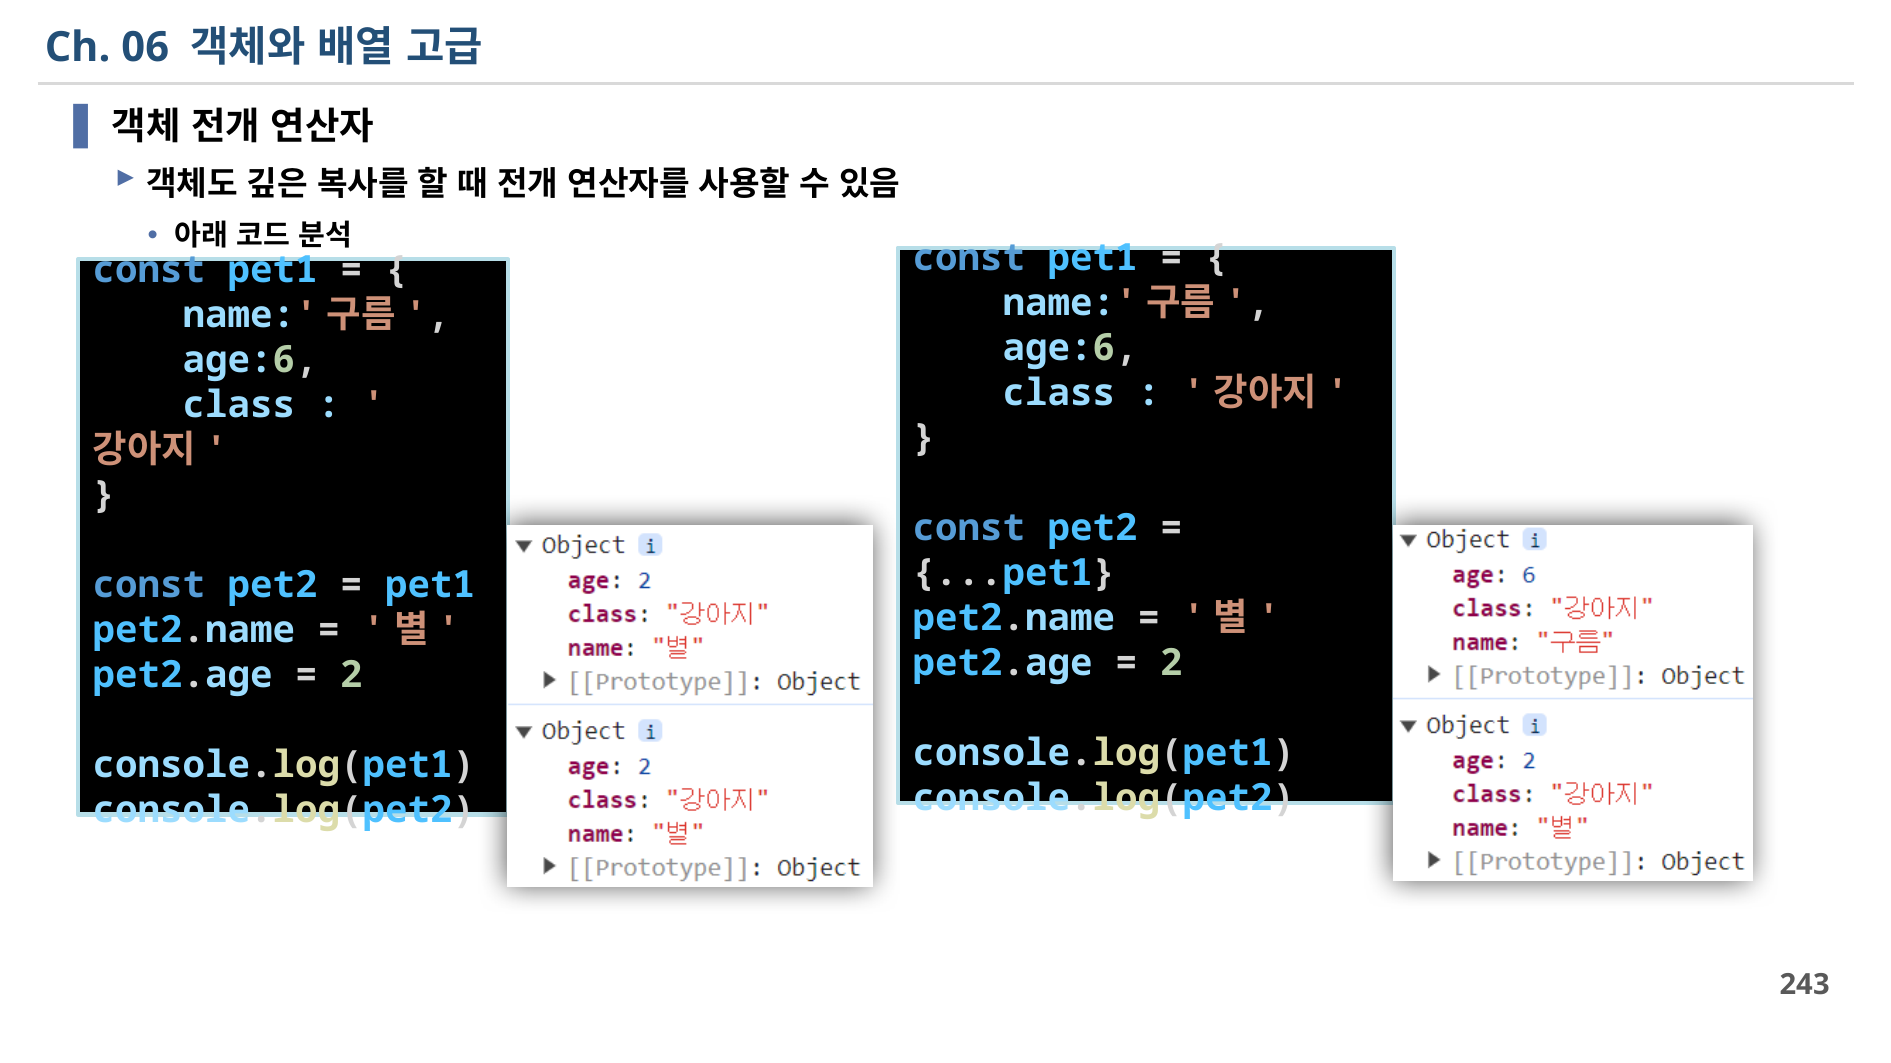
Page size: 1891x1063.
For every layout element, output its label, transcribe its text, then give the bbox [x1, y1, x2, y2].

slide_number 243 [1703, 956, 1845, 1014]
picture [507, 525, 873, 887]
picture [1393, 525, 1753, 882]
text_box const pet1 = { name:'구름', age:6, class : '강아지' } const pet2 = pet1 pet2.name = '별' pet2.age = 2 console.log(pet1) console.log(pet2) [76, 257, 510, 817]
text_box const pet1 = { name:'구름', age:6, class : '강아지' } const pet2 = {...pet1} pet2.name = '별' pet2.age = 2 console.log(pet1) console.log(pet2) [896, 246, 1396, 805]
list 객체 전개 연산자 객체도 깊은 복사를 할 때 전개 연산자를 사용할 수 있음 아래 코드 분석 [43, 94, 1845, 382]
title Ch. 06 객체와 배열 고급 [29, 11, 1809, 78]
